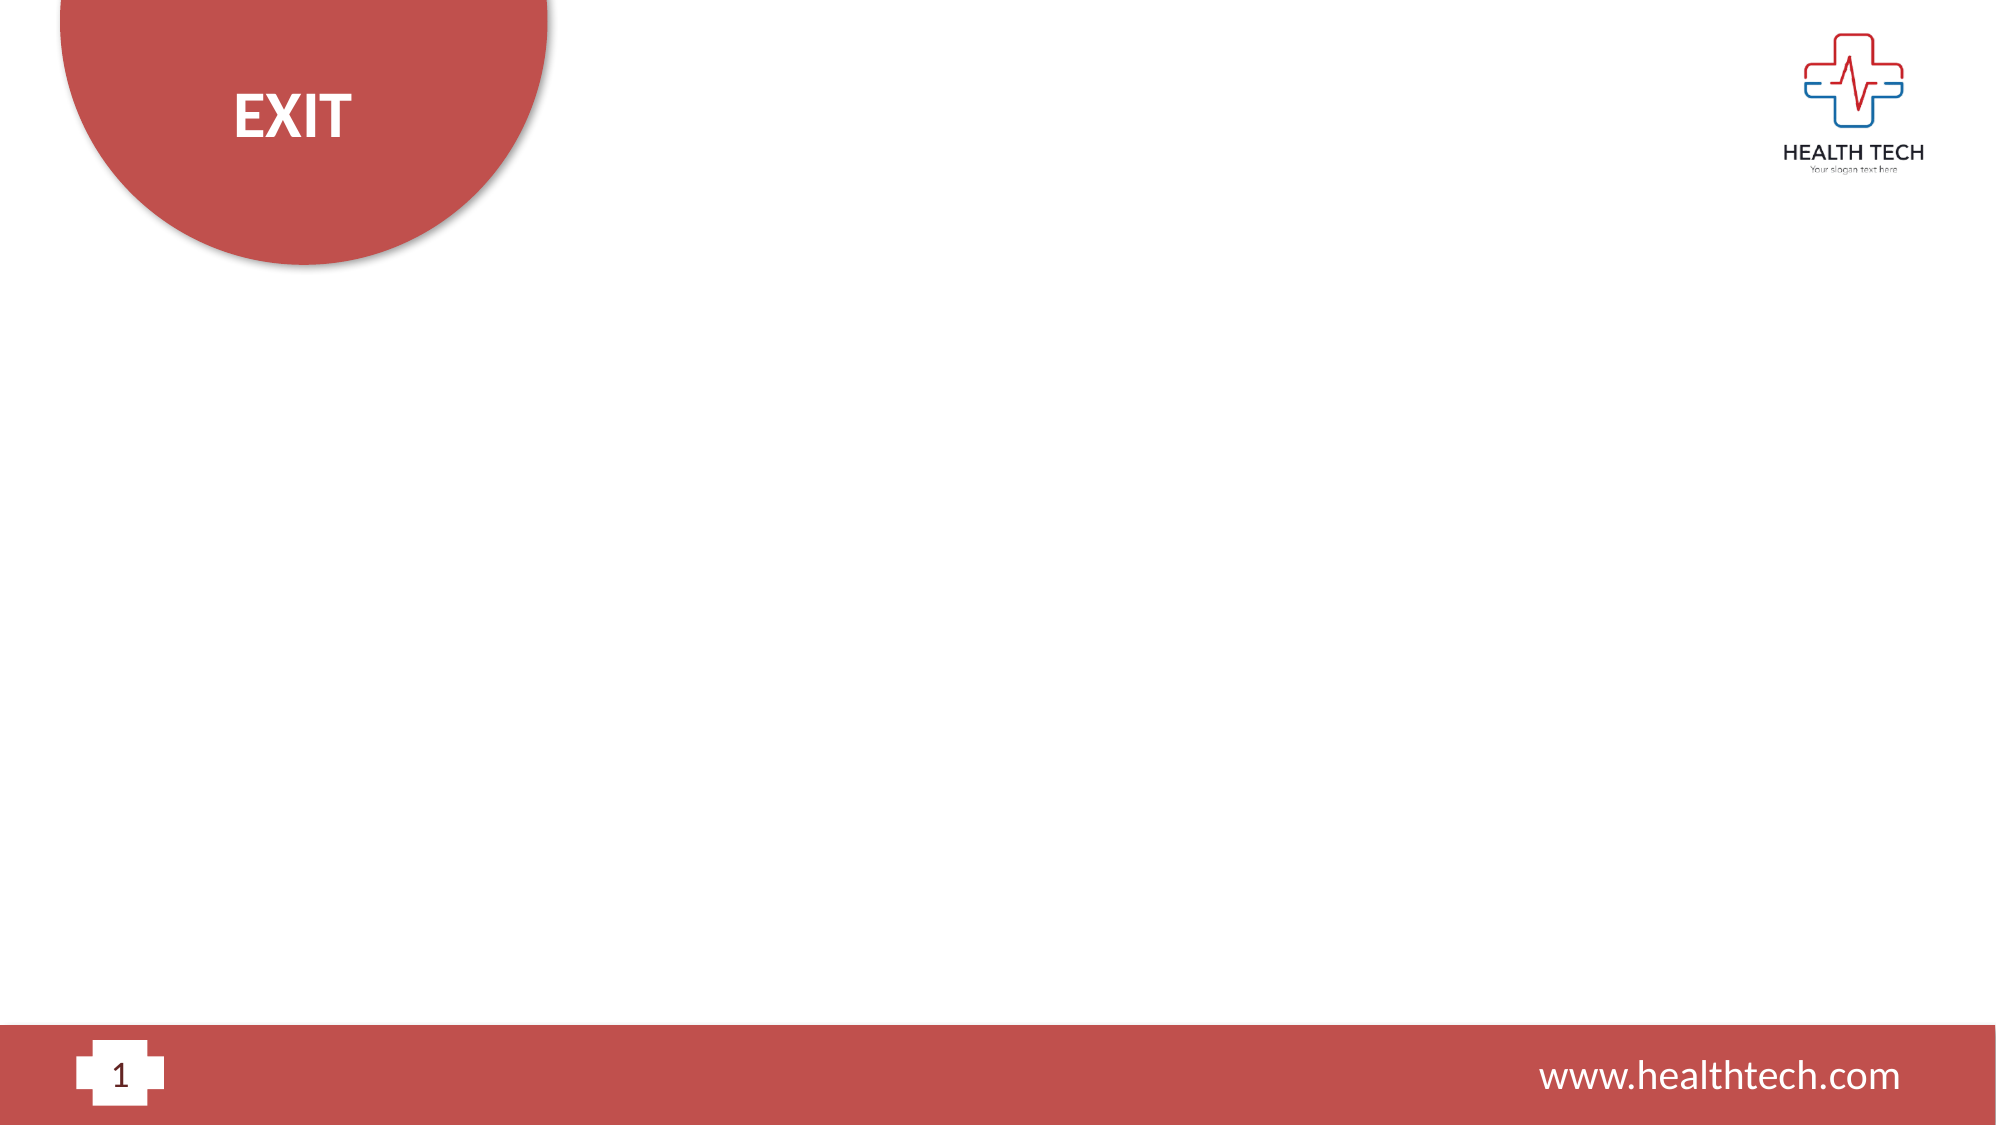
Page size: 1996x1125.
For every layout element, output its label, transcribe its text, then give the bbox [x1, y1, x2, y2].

text_box [0, 1023, 1996, 1125]
text_box [57, 0, 550, 267]
picture [1647, 3, 1996, 221]
text_box www.healthtech.com [1524, 1040, 1917, 1105]
text_box EXIT [143, 63, 368, 159]
text_box 1 [74, 1038, 166, 1108]
